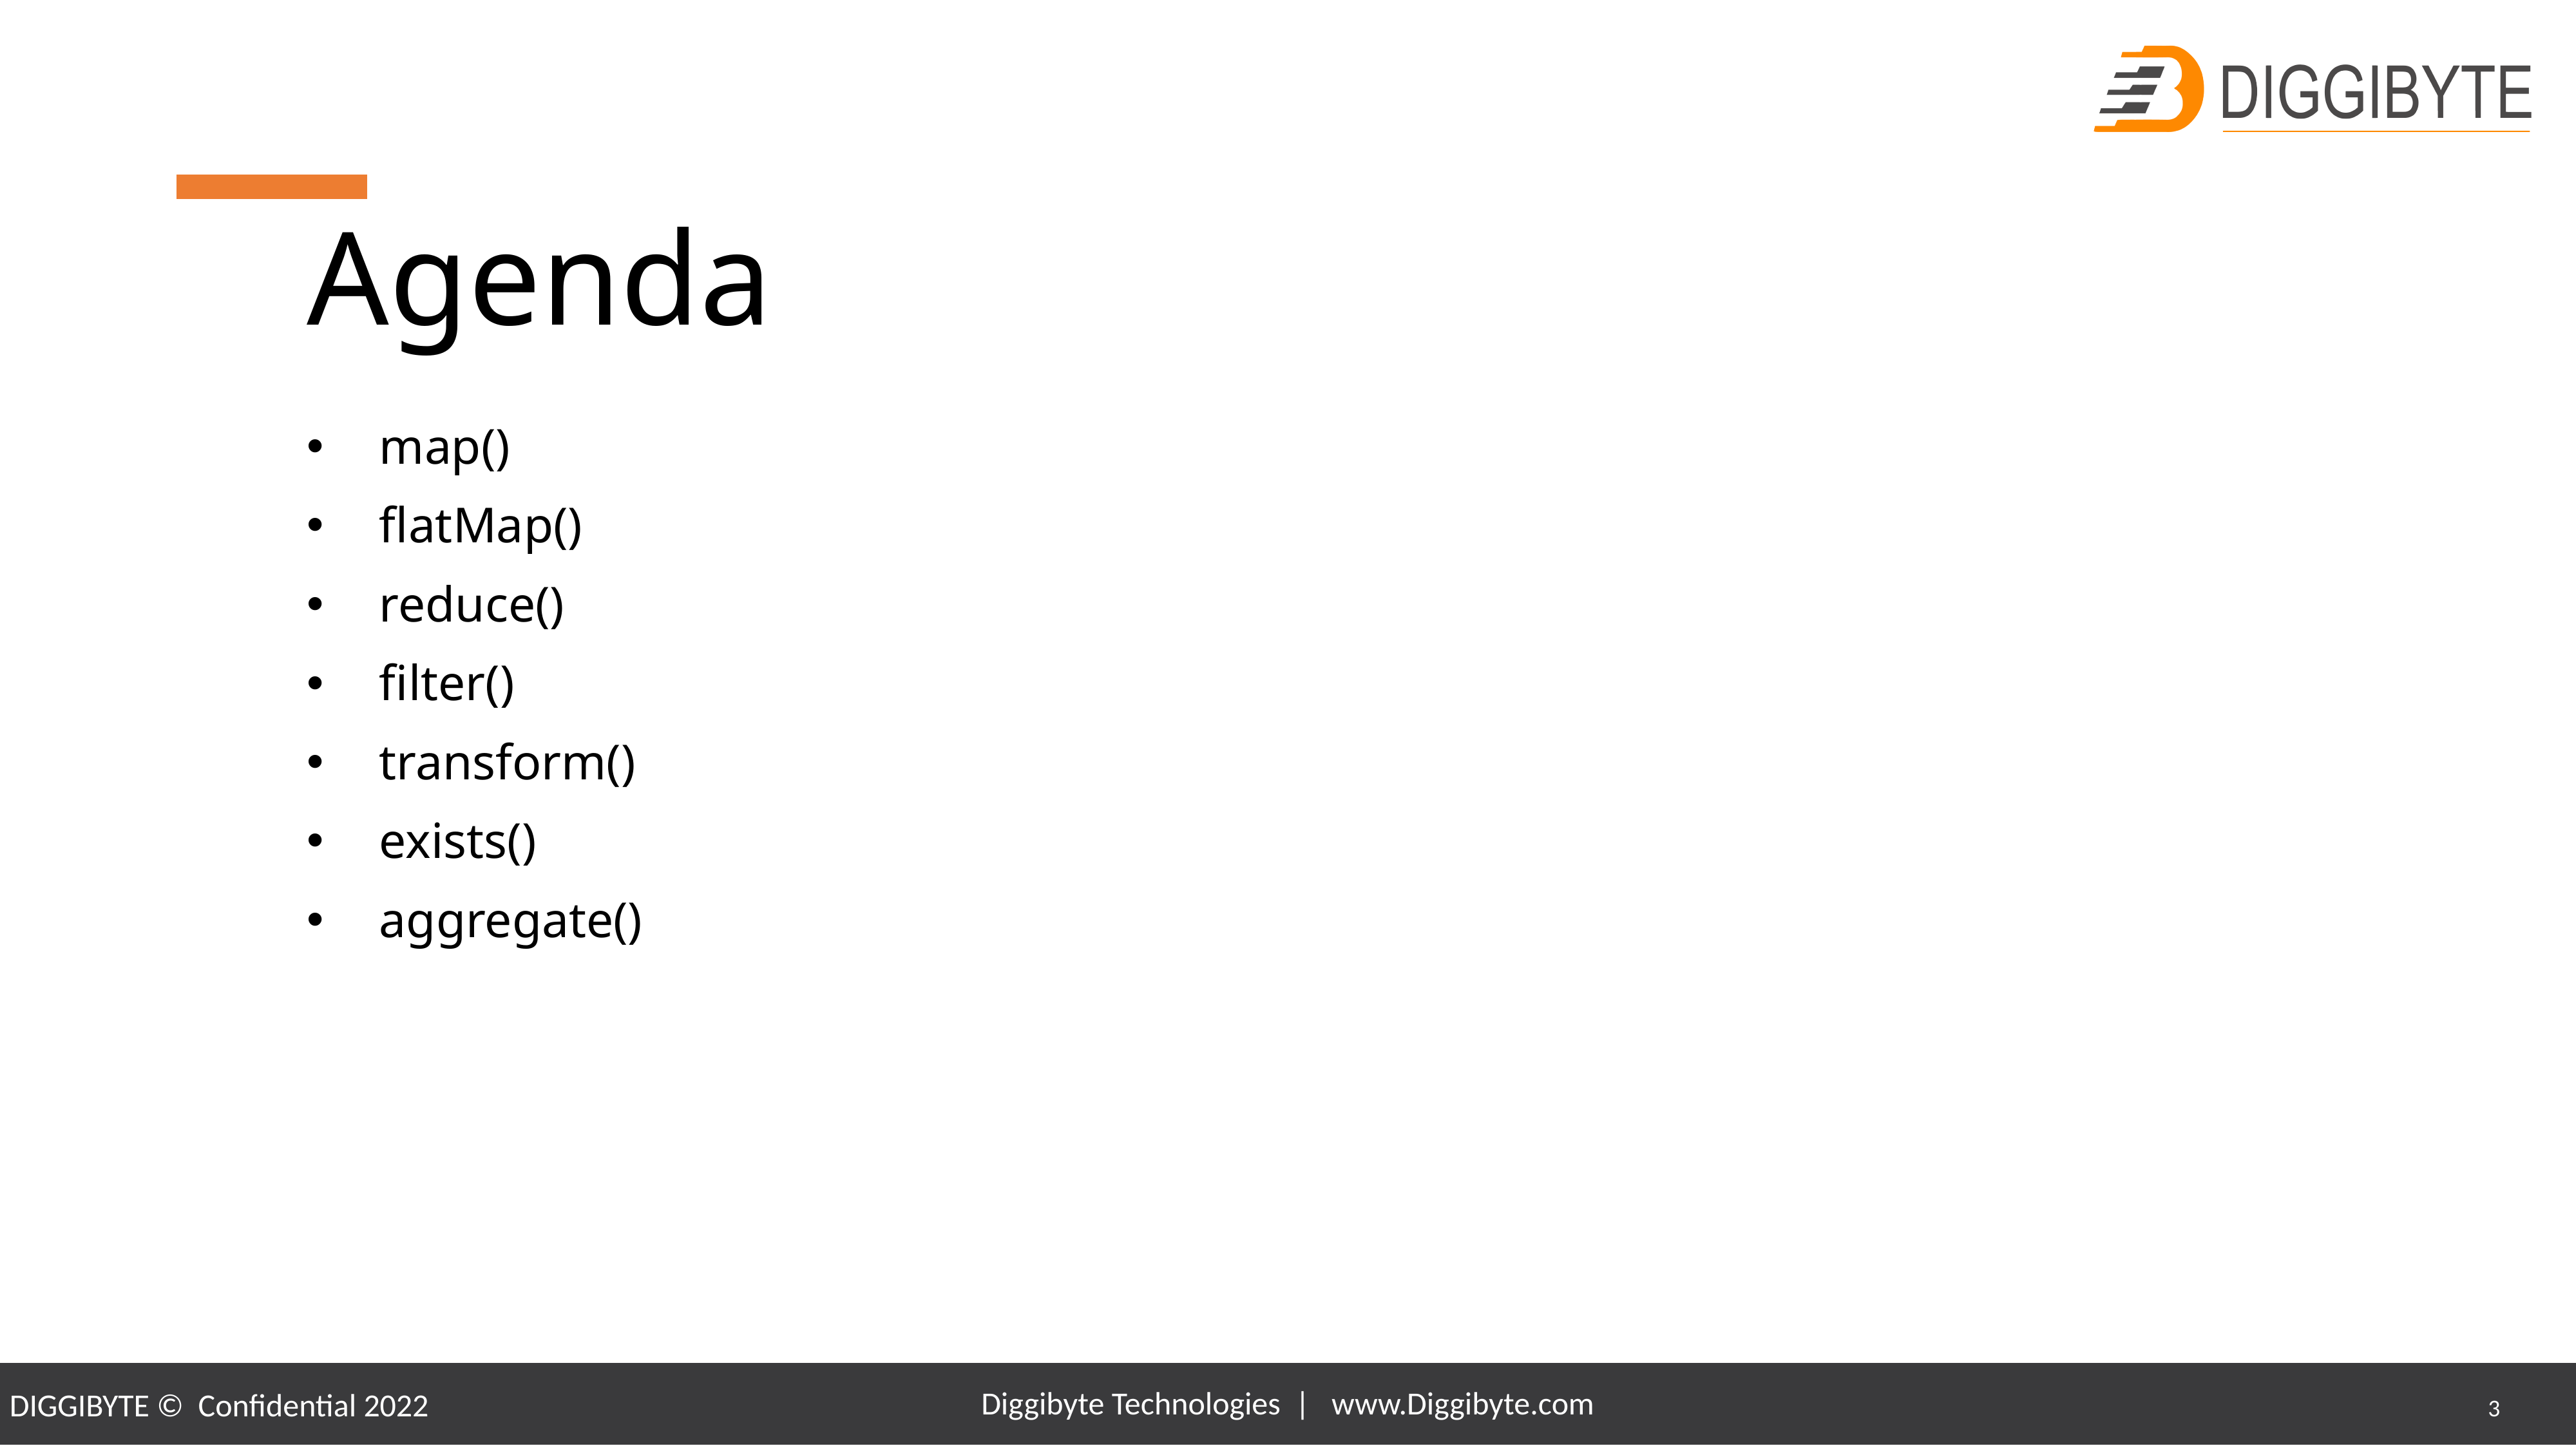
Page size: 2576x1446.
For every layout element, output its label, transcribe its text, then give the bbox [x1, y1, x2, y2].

subtitle map() flatMap() reduce() filter() transform() exists() aggregate() [297, 417, 2229, 1248]
footer Diggibyte Technologies | www.Diggibyte.com [853, 1363, 1723, 1440]
slide_number 3 [2457, 1369, 2531, 1446]
title Agenda [297, 198, 2229, 358]
picture [2054, 0, 2558, 231]
